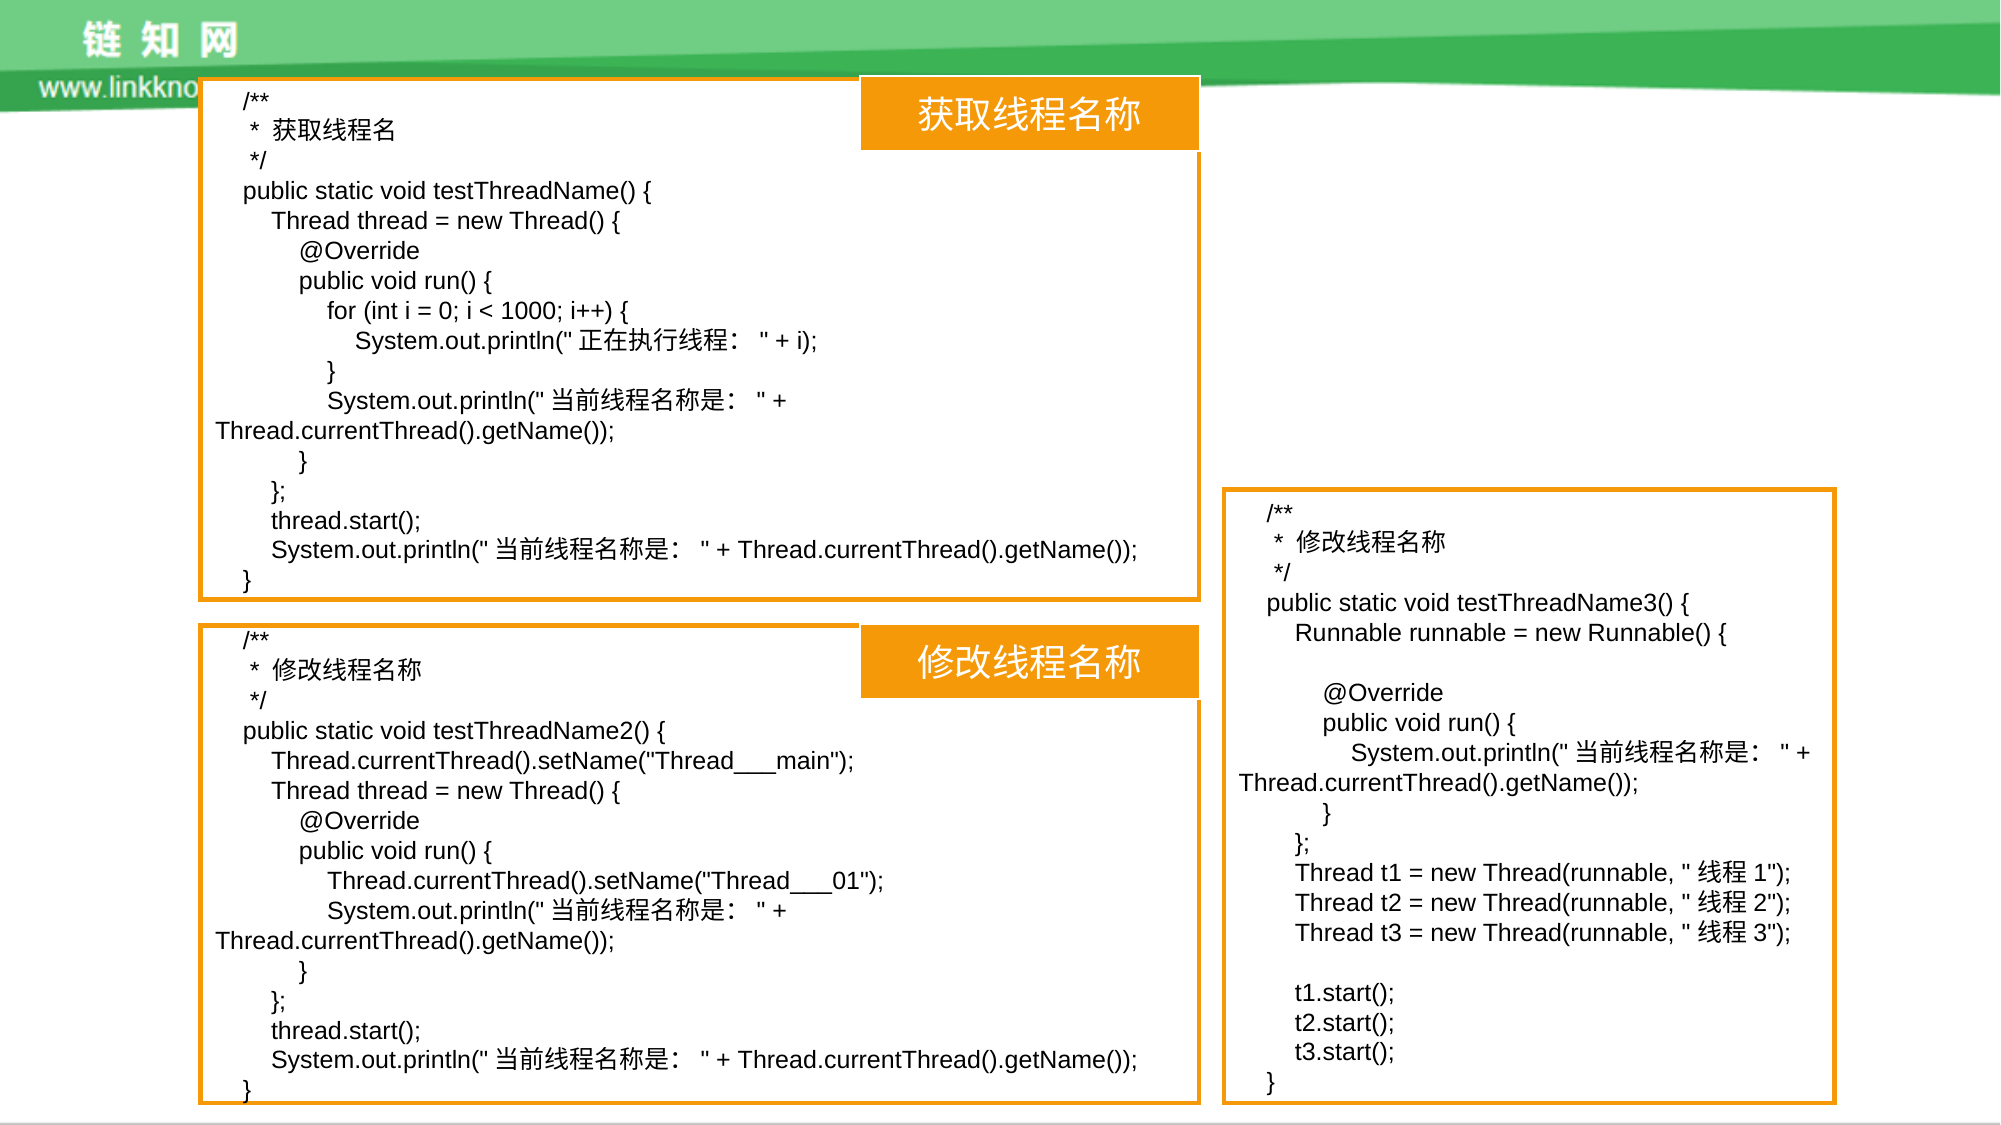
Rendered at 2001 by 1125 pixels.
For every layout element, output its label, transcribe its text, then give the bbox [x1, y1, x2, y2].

text_box /** * 修改线程名称 */ public static void testThreadName2() { Thread.currentThread().setName("Thread___main"); Thread thread = new Thread() { @Override public void run() { Thread.currentThread().setName("Thread___01"); System.out.println("当前线程名称是：" + Thread.currentThread().getName()); } }; thread.start(); System.out.println("当前线程名称是：" + Thread.currentThread().getName()); } [199, 625, 1200, 1104]
text_box /** * 修改线程名称 */ public static void testThreadName3() { Runnable runnable = new Runnable() { @Override public void run() { System.out.println("当前线程名称是：" + Thread.currentThread().getName()); } }; Thread t1 = new Thread(runnable, "线程1"); Thread t2 = new Thread(runnable, "线程2"); Thread t3 = new Thread(runnable, "线程3"); t1.start(); t2.start(); t3.start(); } [1223, 489, 1835, 1104]
text_box 修改线程名称 [859, 623, 1201, 700]
text_box 获取线程名称 [859, 75, 1201, 152]
text_box /** * 获取线程名 */ public static void testThreadName() { Thread thread = new Thread() { @Override public void run() { for (int i = 0; i < 1000; i++) { System.out.println("正在执行线程：" + i); } System.out.println("当前线程名称是：" + Thread.currentThread().getName()); } }; thread.start(); System.out.println("当前线程名称是：" + Thread.currentThread().getName()); } [199, 78, 1200, 601]
picture [0, 0, 2001, 1125]
